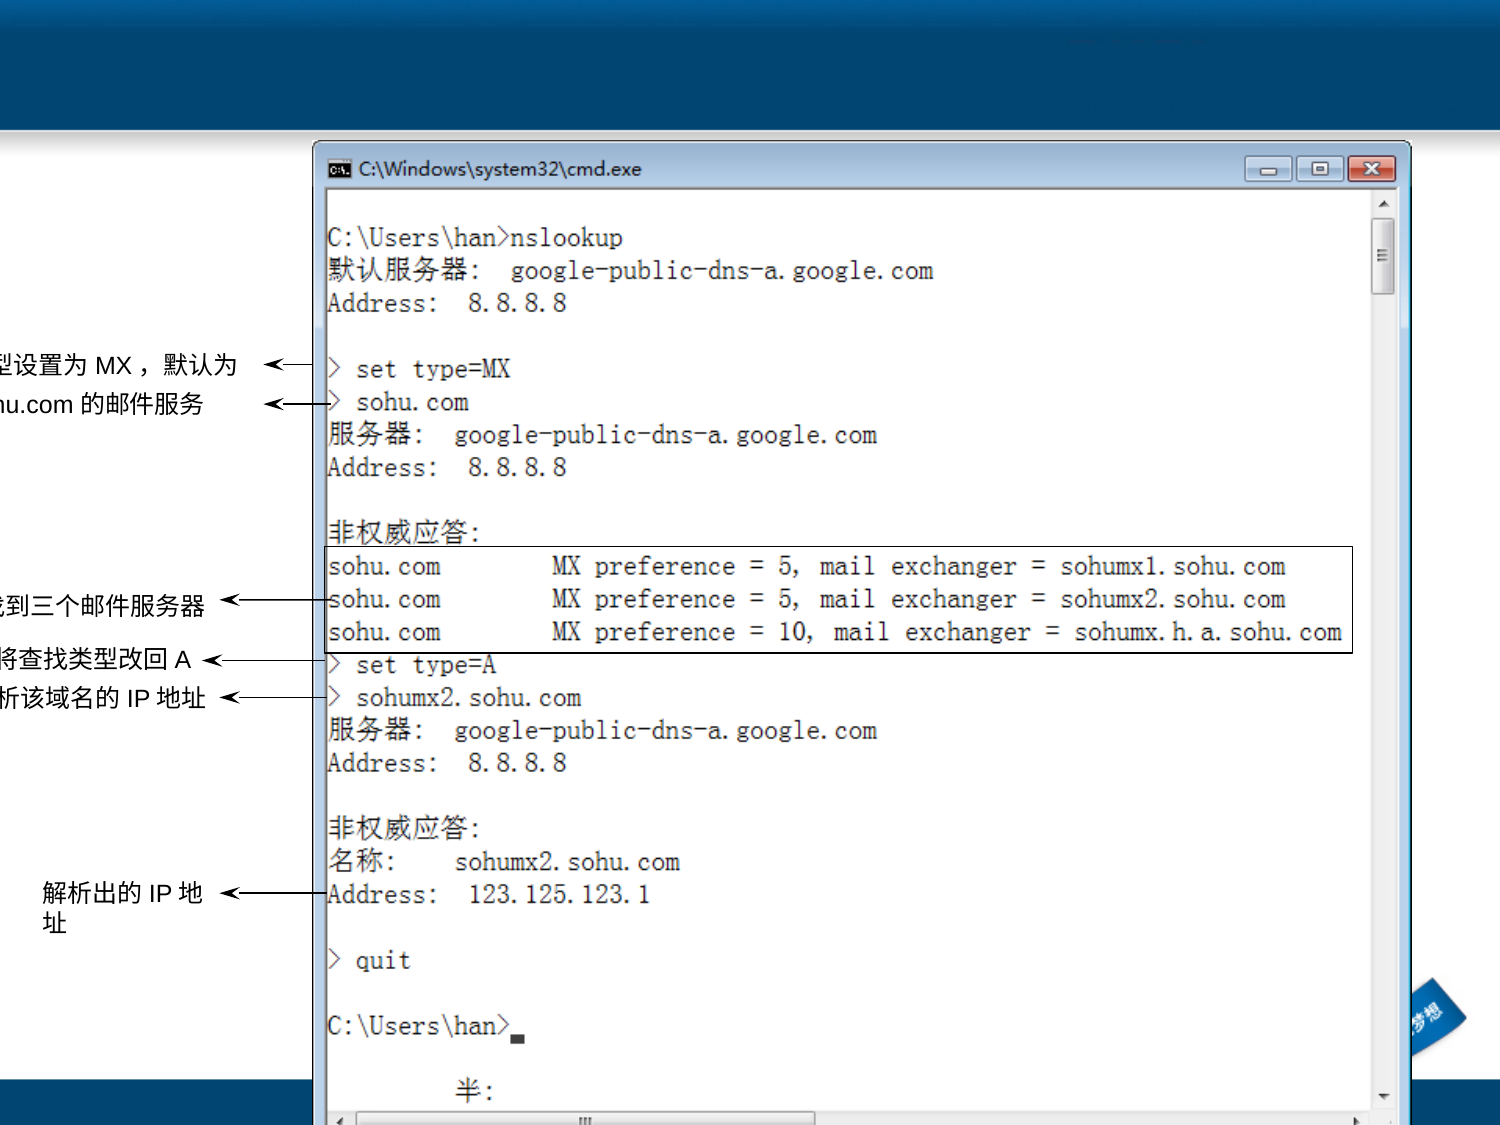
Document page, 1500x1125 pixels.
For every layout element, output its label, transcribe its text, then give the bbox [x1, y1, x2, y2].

picture [0, 0, 1500, 1125]
text_box 查找sohu.com的邮件服务器 [0, 381, 238, 456]
text_box 找到三个邮件服务器 [0, 583, 270, 629]
text_box 解析出的IP地址 [28, 870, 236, 946]
text_box 解析该域名的IP地址 [0, 674, 245, 720]
text_box 将查找类型改回A [0, 636, 238, 674]
text_box 将查找类型设置为MX，默认为A [0, 341, 273, 417]
